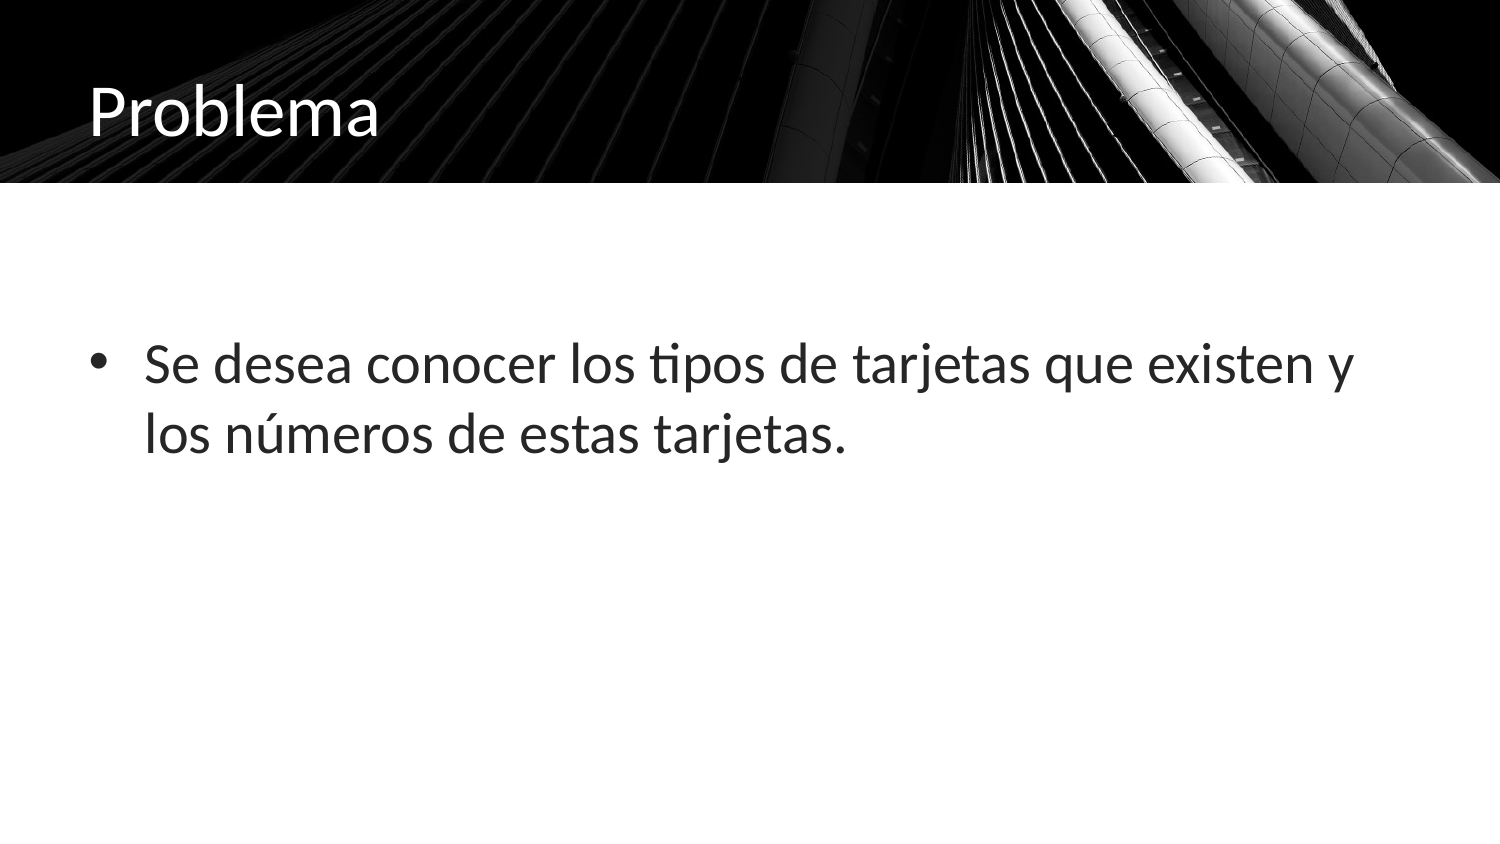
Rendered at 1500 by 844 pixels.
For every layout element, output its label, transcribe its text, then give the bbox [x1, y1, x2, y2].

picture [0, 0, 1500, 844]
list Se desea conocer los tipos de tarjetas que existen y los números de estas tarjetas. [73, 317, 1427, 720]
title Problema [73, 44, 1427, 170]
